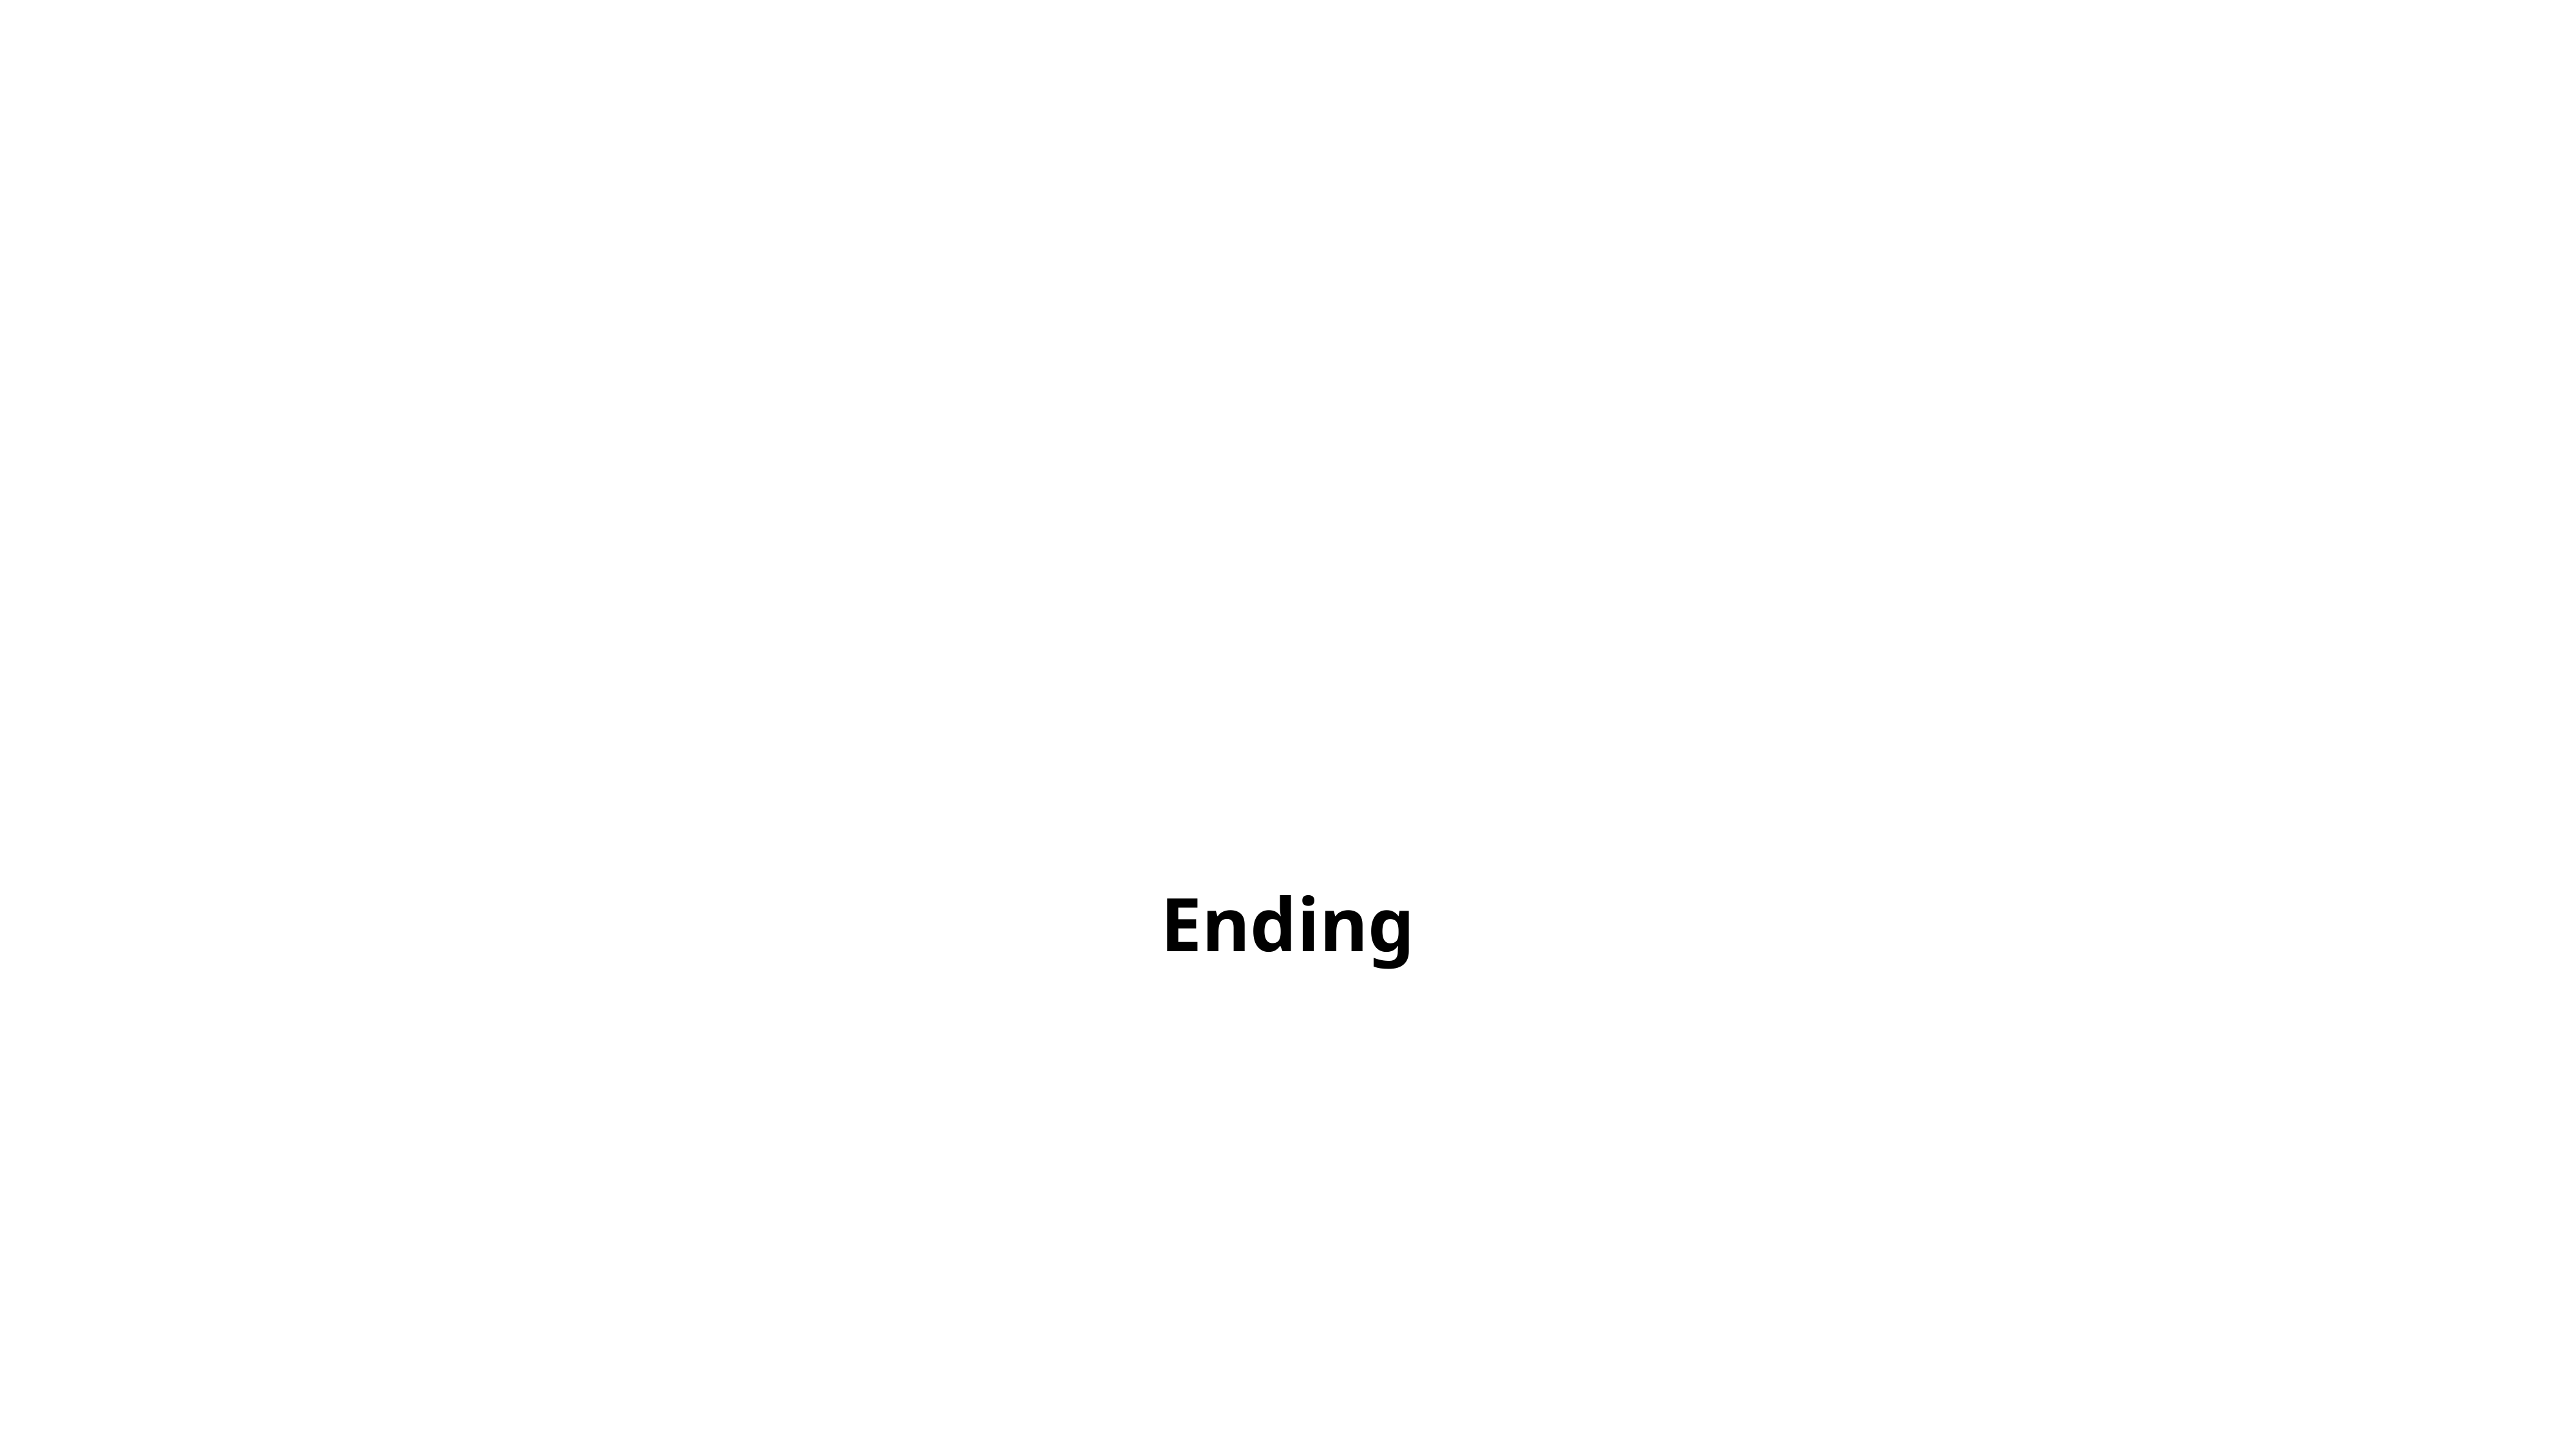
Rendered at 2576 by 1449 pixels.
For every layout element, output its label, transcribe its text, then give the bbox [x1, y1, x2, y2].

list Ending [127, 872, 2449, 972]
